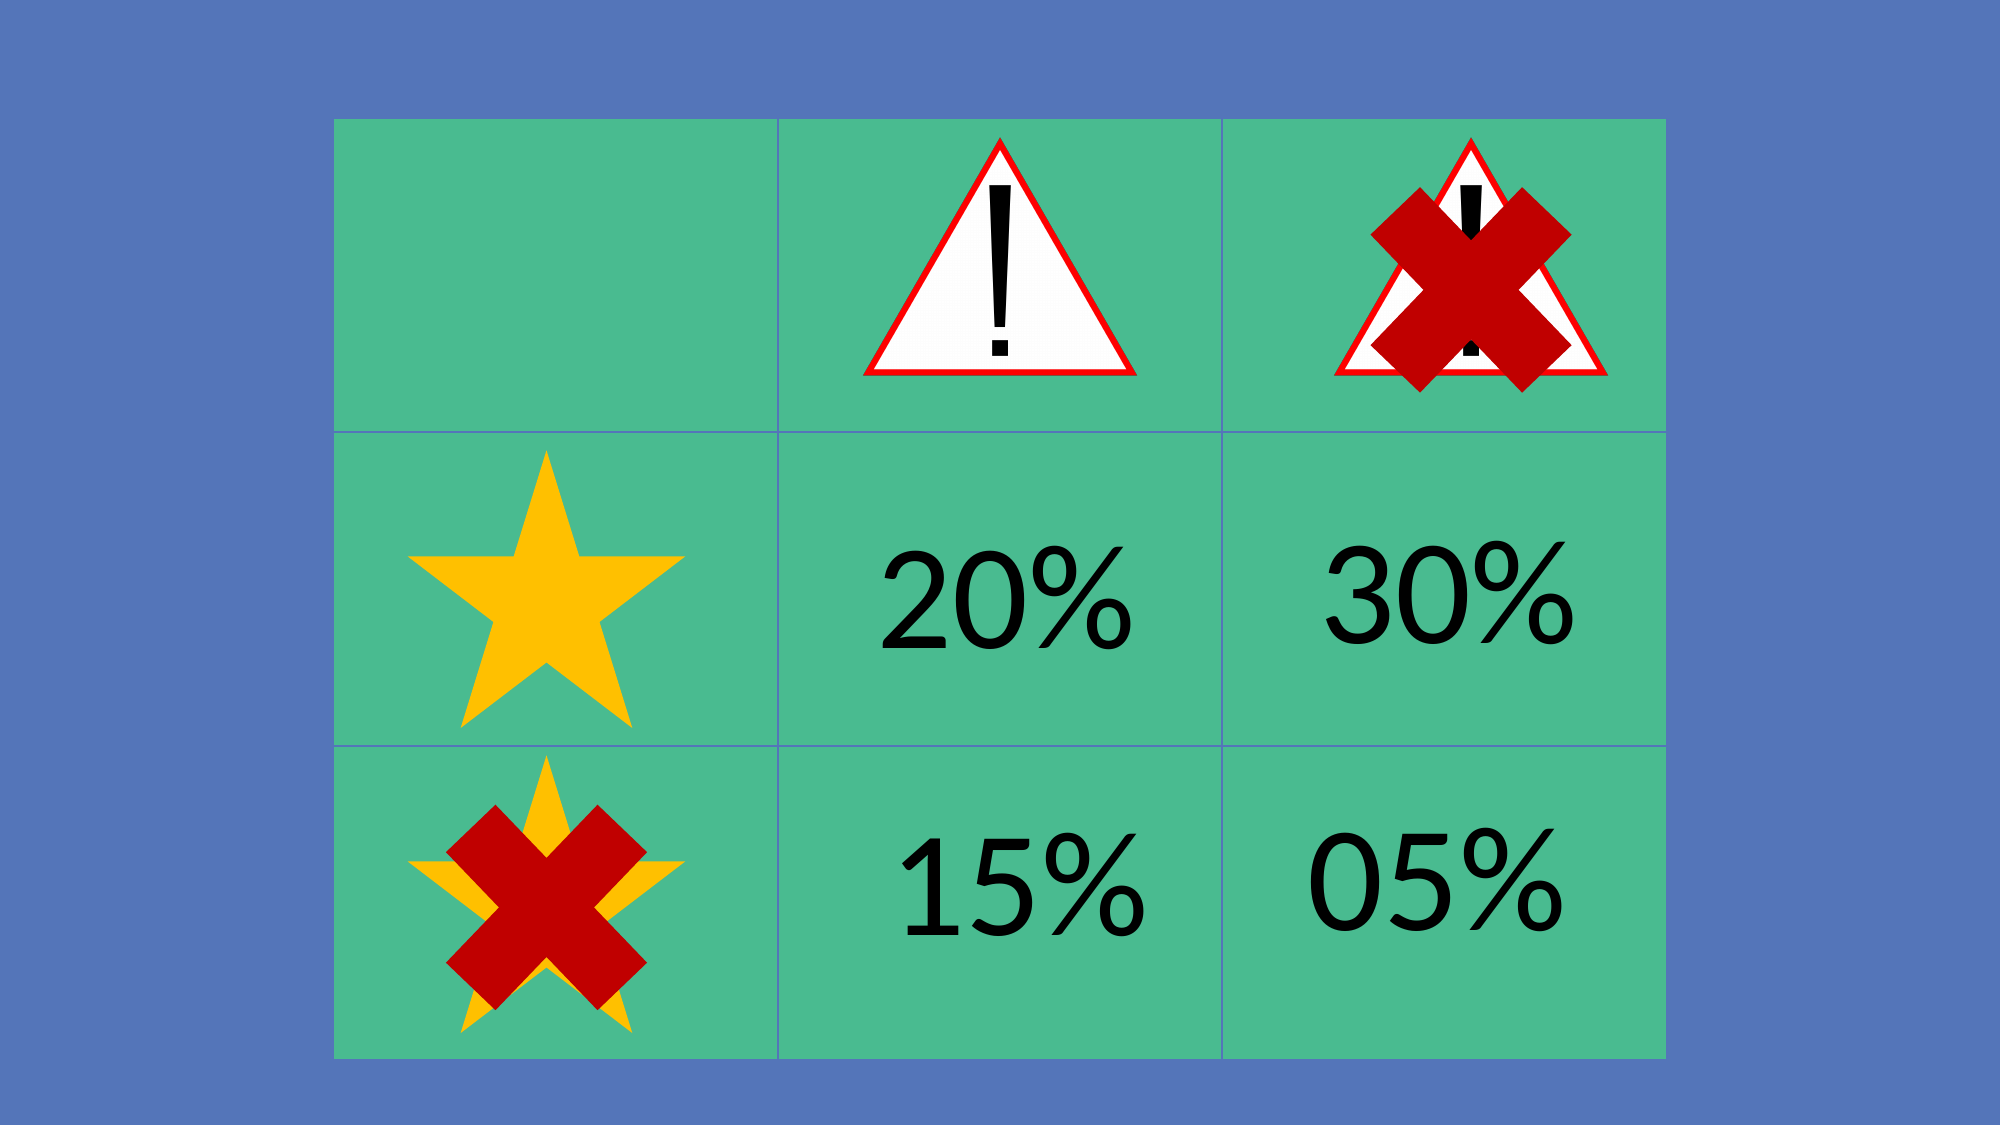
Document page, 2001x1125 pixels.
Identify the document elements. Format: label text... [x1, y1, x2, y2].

picture [862, 137, 1138, 379]
table_header [1223, 119, 1666, 431]
table_cell [779, 433, 1221, 745]
table_header [779, 119, 1221, 431]
table_header [334, 119, 777, 431]
table_cell [334, 433, 777, 745]
table_cell [334, 747, 777, 1059]
text_box [0, 0, 2000, 1125]
text_box [404, 446, 689, 731]
table_cell [1223, 433, 1666, 745]
table_cell [779, 747, 1221, 1059]
text_box 20% [862, 491, 1196, 686]
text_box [1325, 137, 1617, 443]
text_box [400, 755, 693, 1060]
text_box 05% [1292, 773, 1627, 968]
table_cell [1223, 747, 1666, 1059]
text_box 30% [1304, 486, 1638, 681]
text_box 15% [874, 777, 1209, 973]
